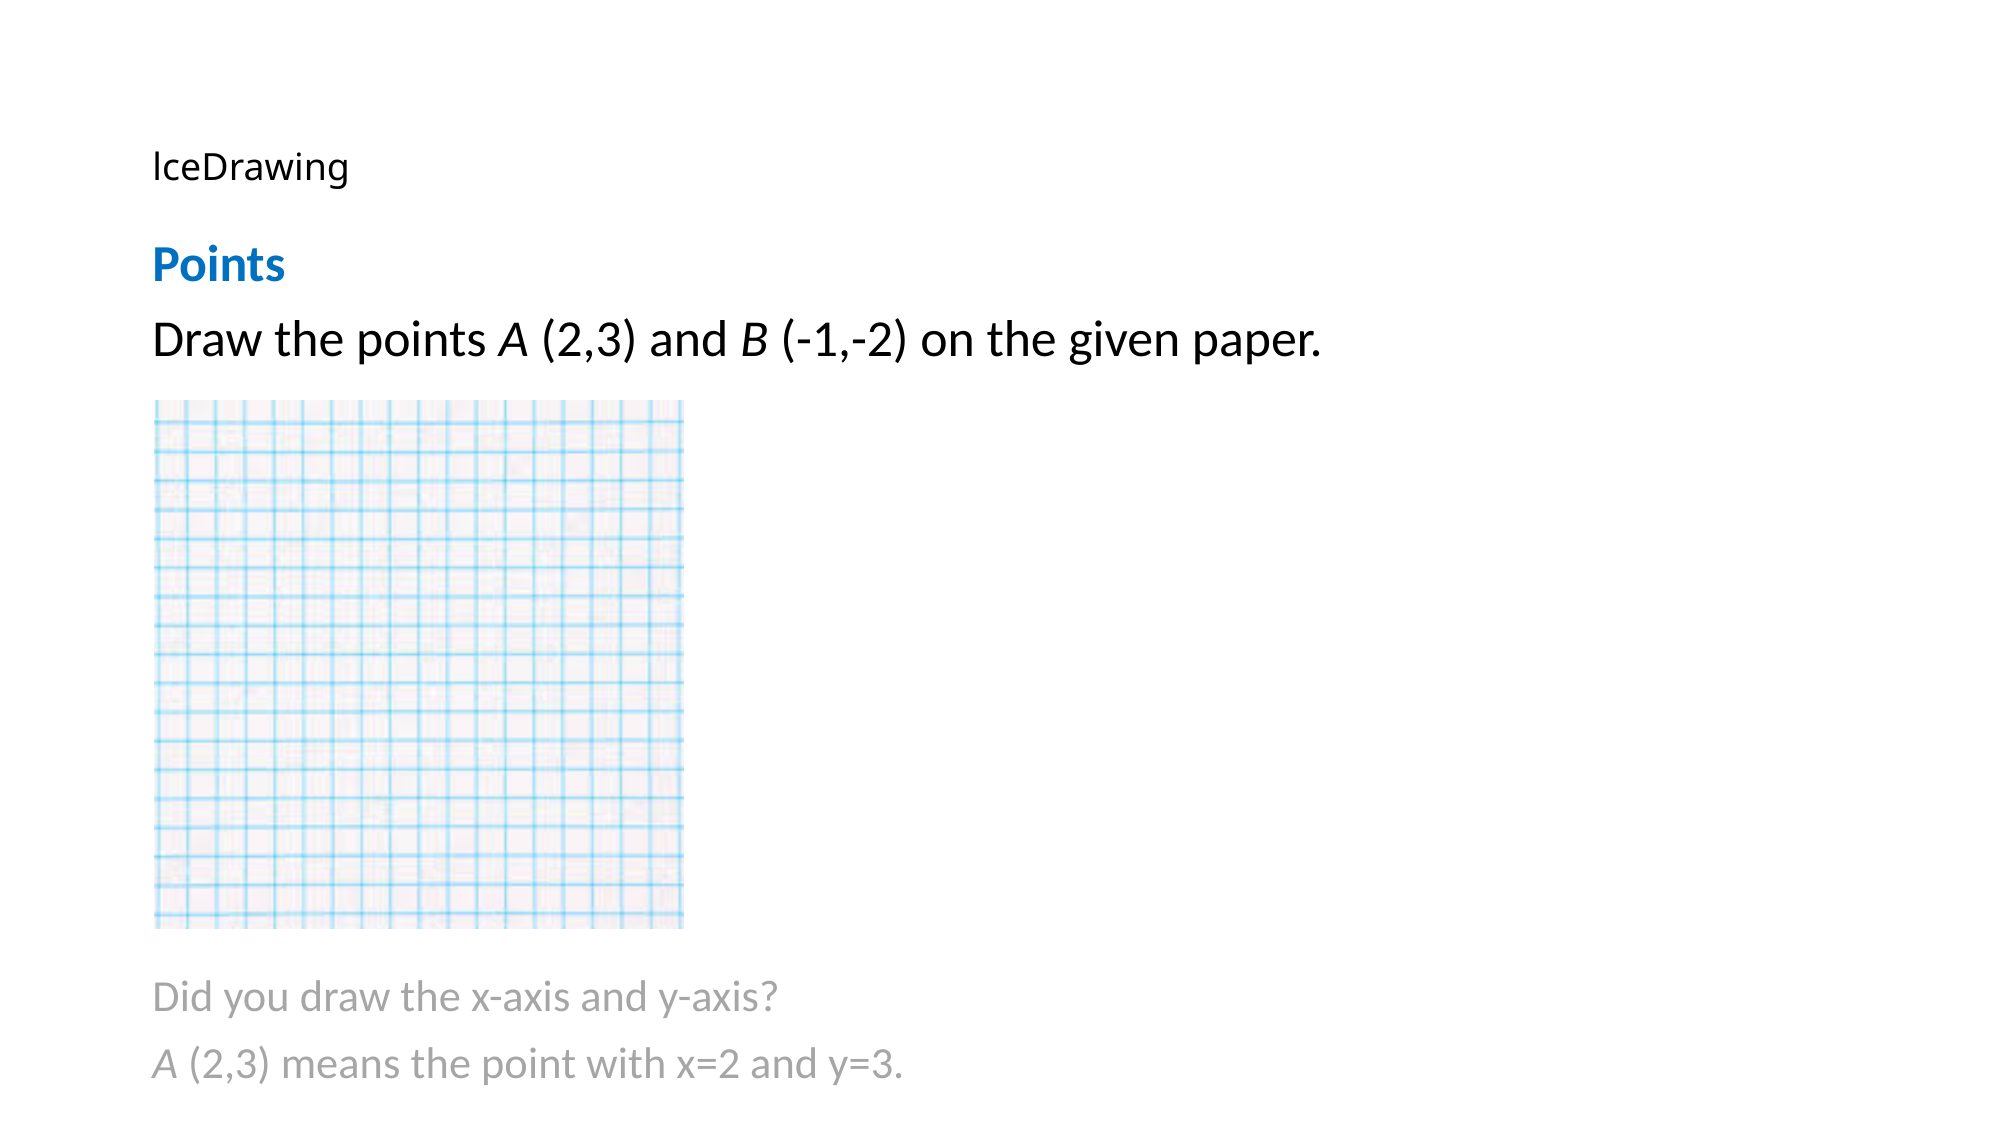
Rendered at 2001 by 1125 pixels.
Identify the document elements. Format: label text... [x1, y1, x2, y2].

title lceDrawing [137, 59, 1863, 229]
list Points Draw the points A (2,3) and B (-1,-2) on the given paper. Did you draw the x-axis and y-axis? A (2,3) means the point with x=2 and y=3. [137, 229, 1863, 1099]
picture [154, 400, 684, 929]
